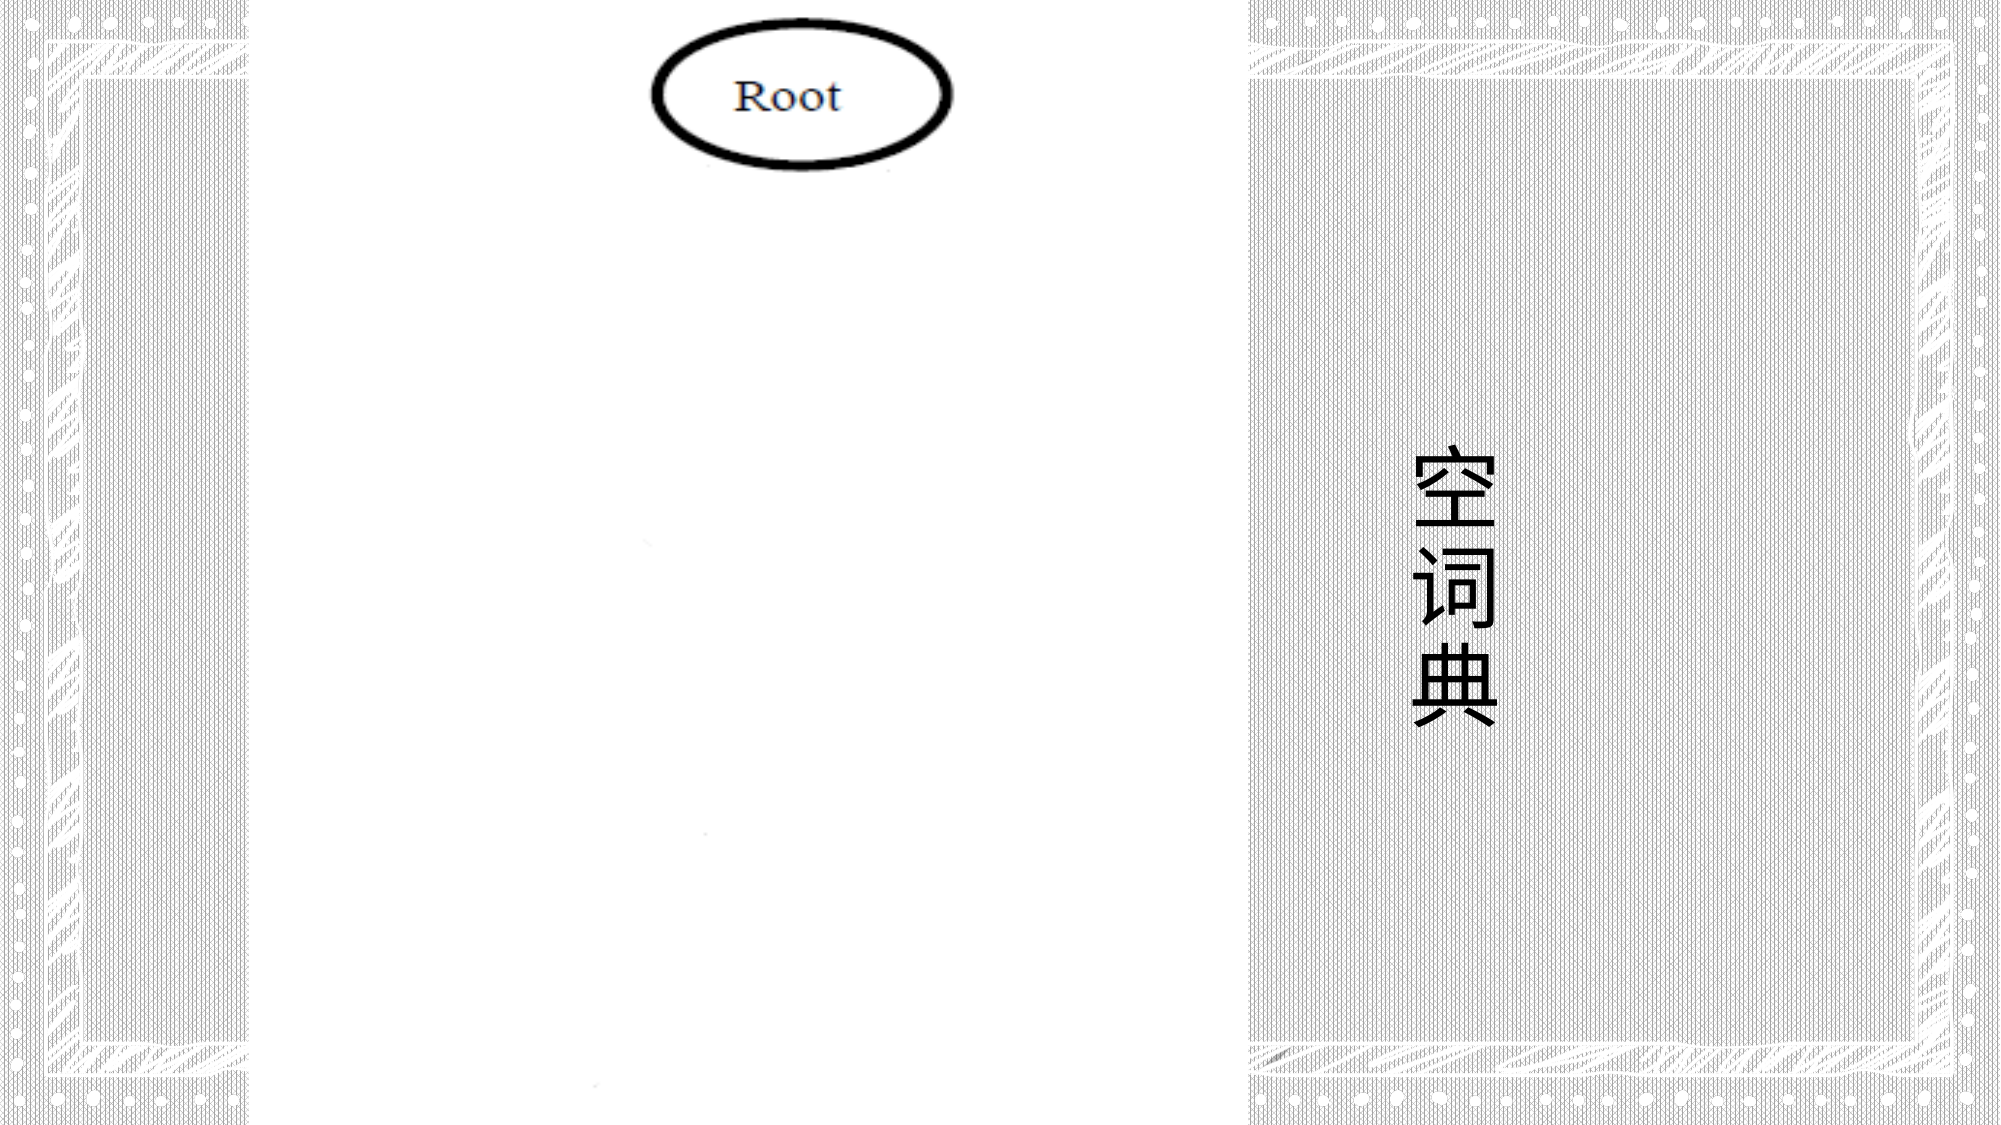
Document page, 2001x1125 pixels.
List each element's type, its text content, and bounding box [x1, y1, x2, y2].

title 空 词 典 [1403, 109, 1631, 1074]
picture [9, 0, 1991, 1125]
